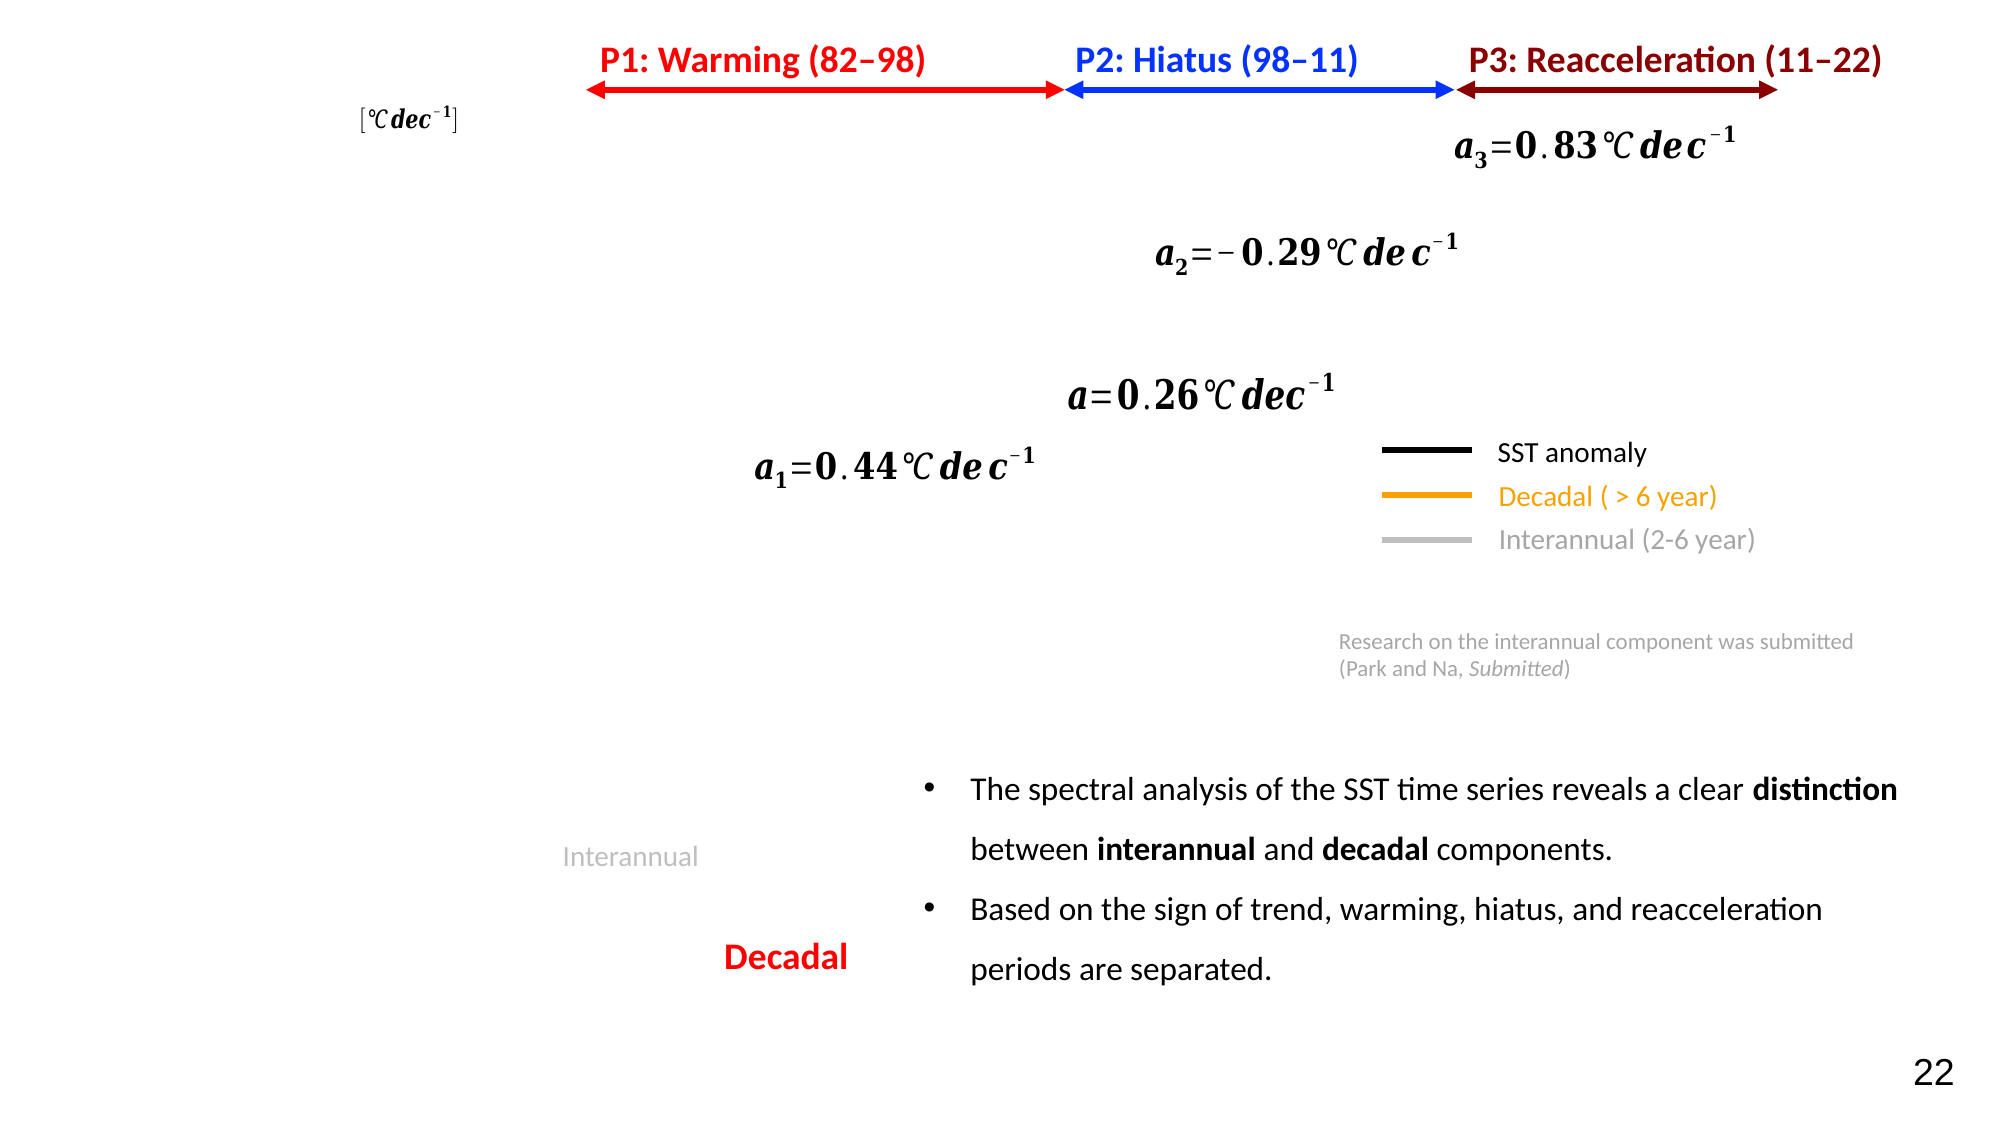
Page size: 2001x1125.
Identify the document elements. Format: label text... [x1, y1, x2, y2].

text_box Research on the interannual component was submitted (Park and Na, Submitted) [1324, 619, 1870, 689]
picture [475, 693, 905, 1098]
text_box 22 [1519, 1040, 1970, 1101]
text_box P2: Hiatus (98–11) [1060, 27, 1375, 87]
picture [496, 87, 1816, 620]
text_box P1: Warming (82–98) [585, 27, 942, 87]
text_box P3: Reacceleration (11–22) [1453, 27, 1898, 88]
text_box The spectral analysis of the SST time series reveals a clear distinction between interannual and decadal components. Based on the sign of trend, warming, hiatus, and reacceleration periods are separated. [908, 739, 1921, 994]
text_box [9, 87, 459, 464]
